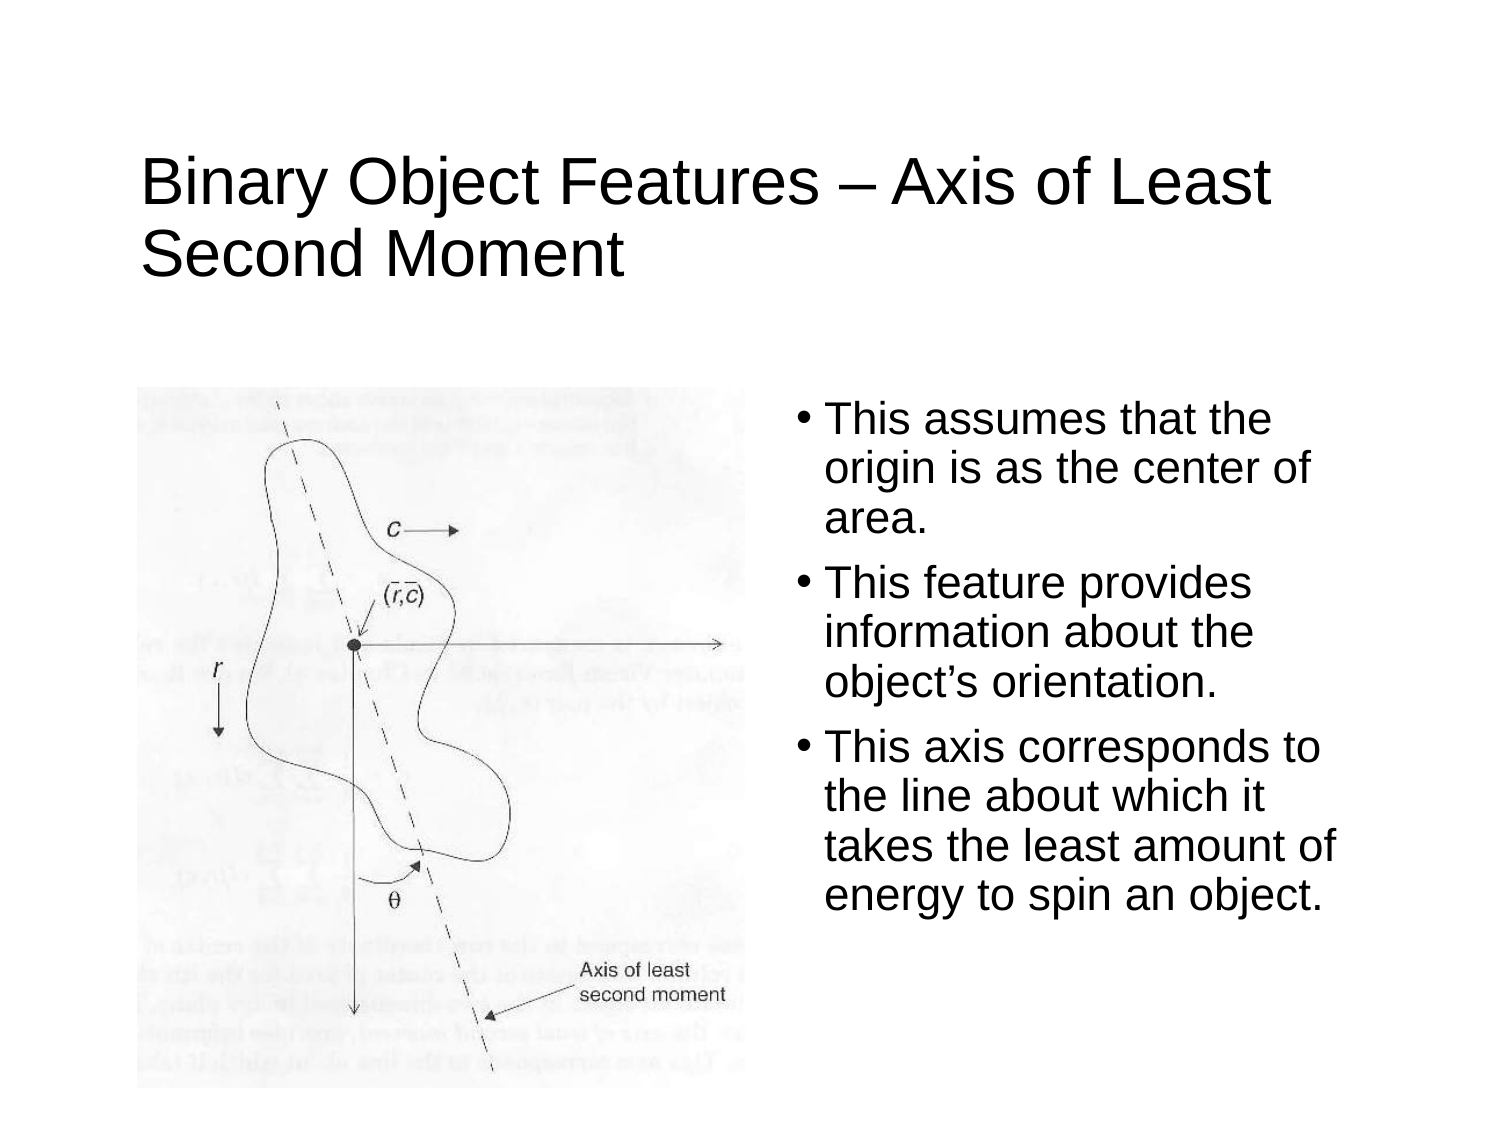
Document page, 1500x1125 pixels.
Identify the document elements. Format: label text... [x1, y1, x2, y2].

title Binary Object Features – Axis of Least Second Moment [125, 125, 1425, 313]
list This assumes that the origin is as the center of area. This feature provides information about the object’s orientation. This axis corresponds to the line about which it takes the least amount of energy to spin an object. [781, 387, 1400, 999]
picture [137, 387, 745, 1088]
